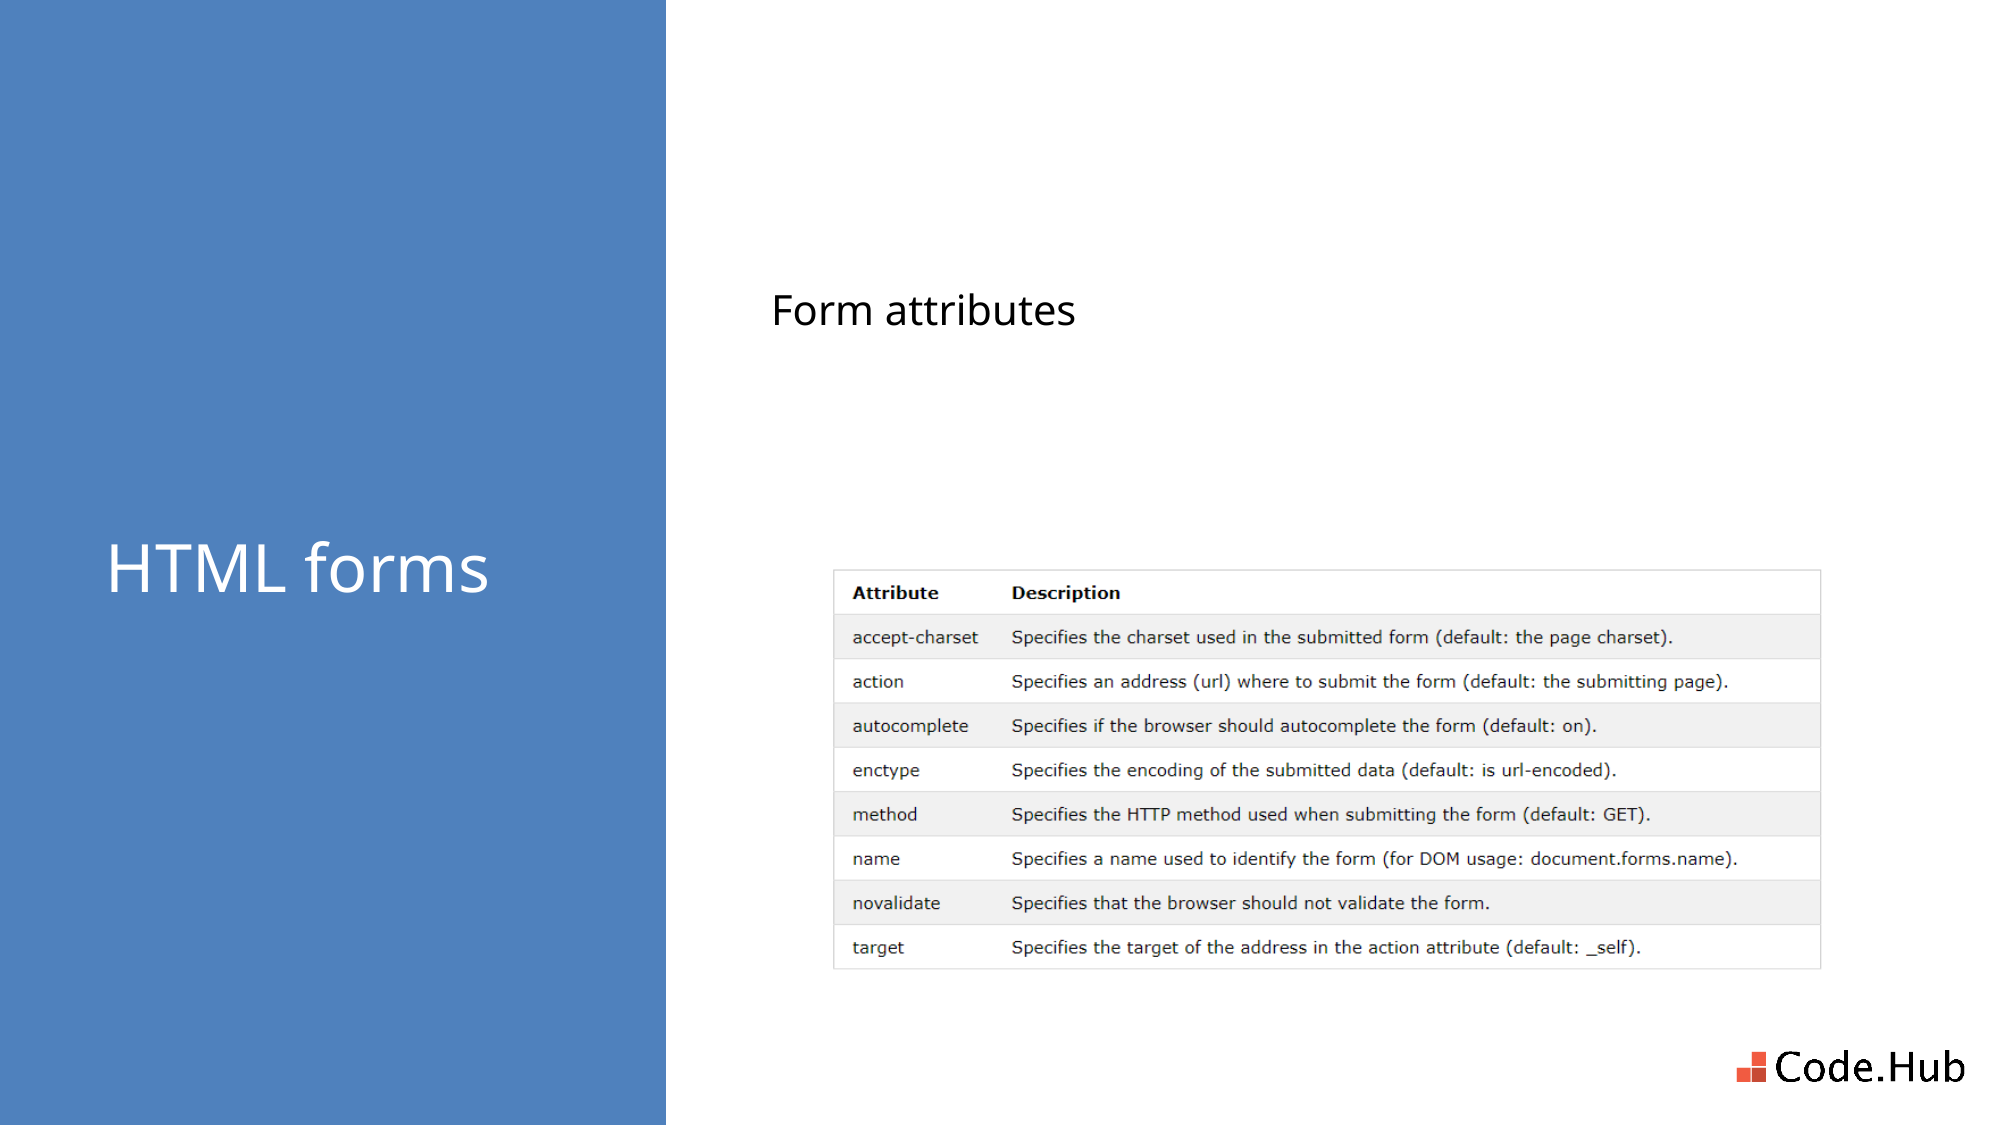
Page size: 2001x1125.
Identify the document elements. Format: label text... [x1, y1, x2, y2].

list Form attributes [770, 104, 1895, 513]
picture [830, 565, 1828, 974]
title HTML forms [105, 104, 614, 1026]
picture [1728, 1038, 1971, 1095]
text_box [0, 0, 668, 1125]
